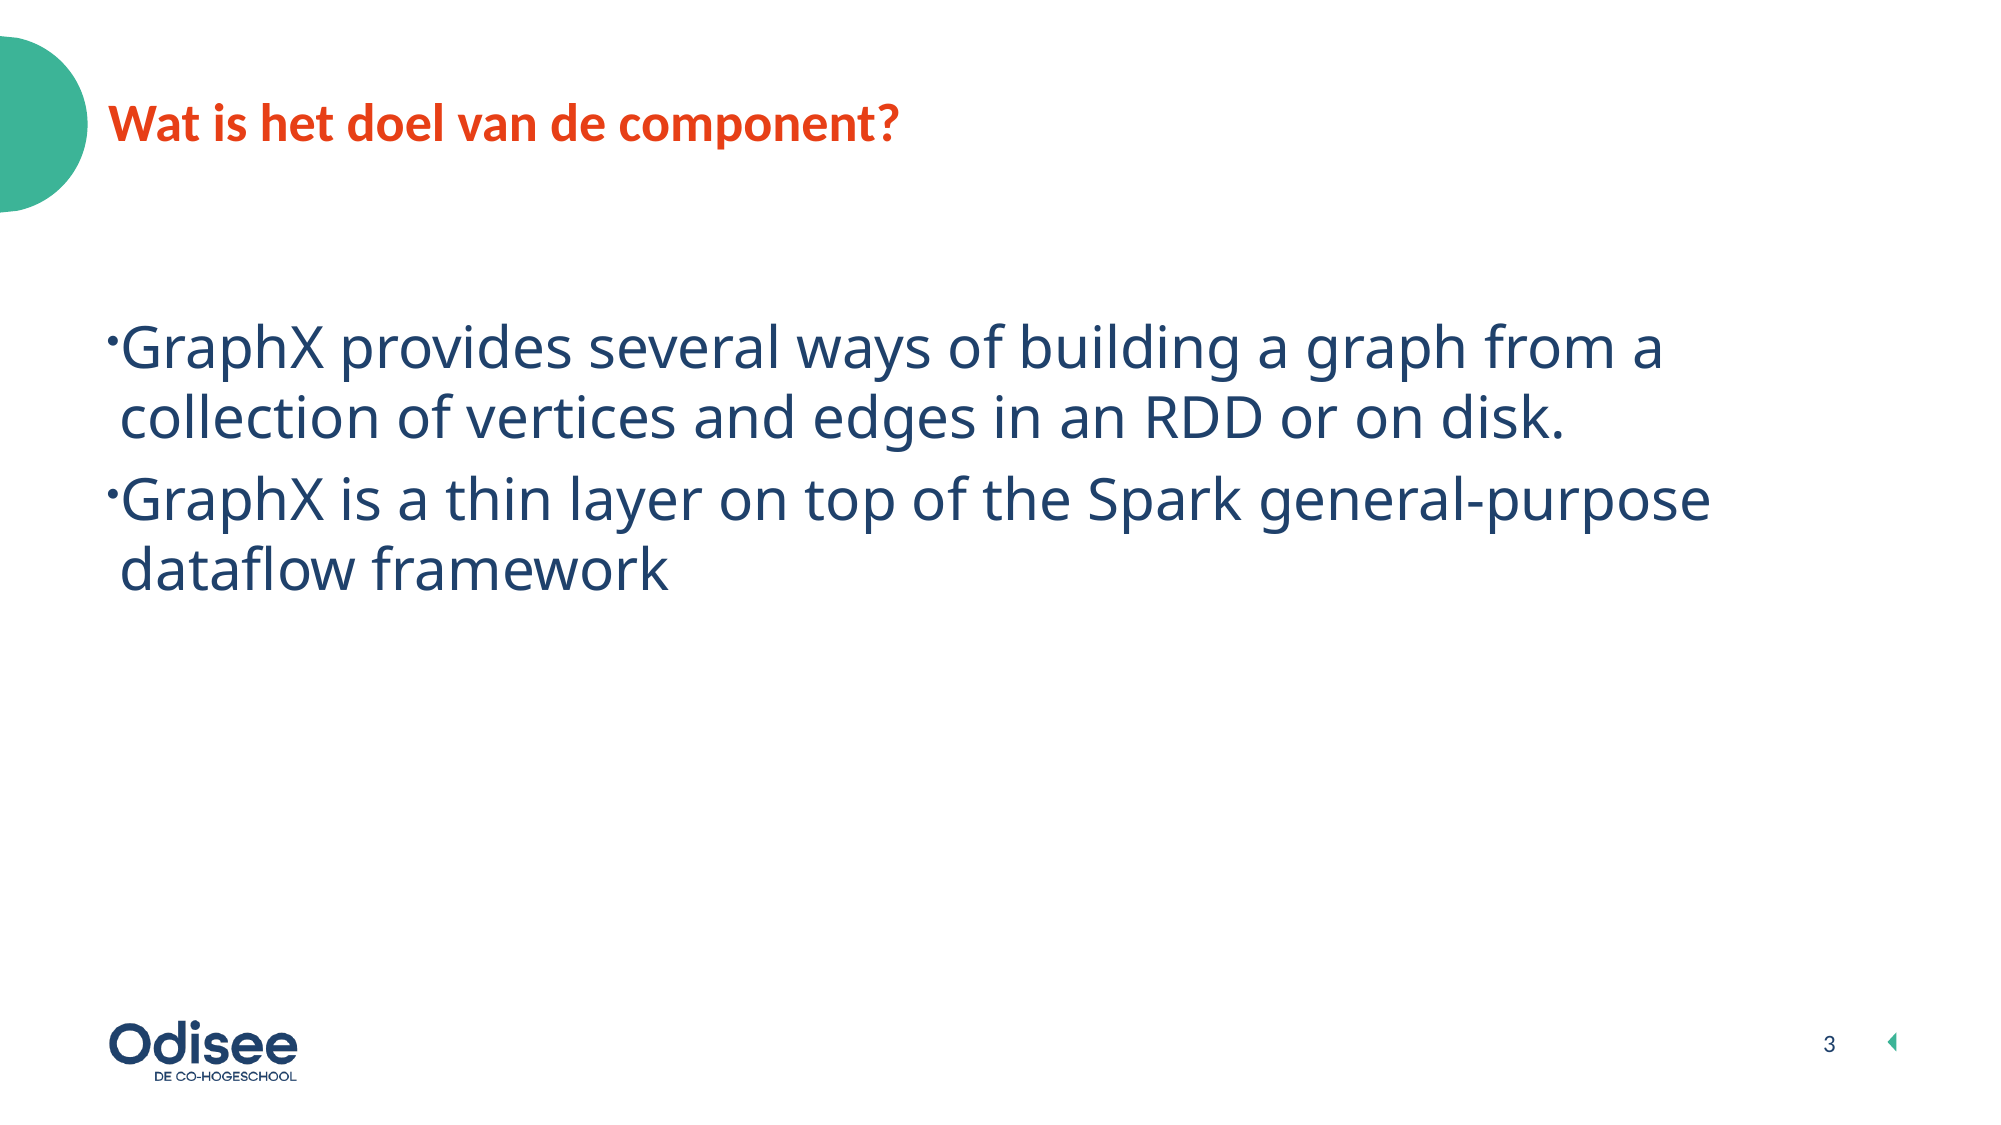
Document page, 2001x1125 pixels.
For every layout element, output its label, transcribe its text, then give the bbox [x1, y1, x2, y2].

list GraphX provides several ways of building a graph from a collection of vertices and edges in an RDD or on disk. GraphX is a thin layer on top of the Spark general-purpose dataflow framework [108, 309, 1892, 902]
title Wat is het doel van de component? [108, 100, 1893, 213]
slide_number 3 [1823, 1027, 1871, 1088]
picture [108, 1020, 298, 1081]
